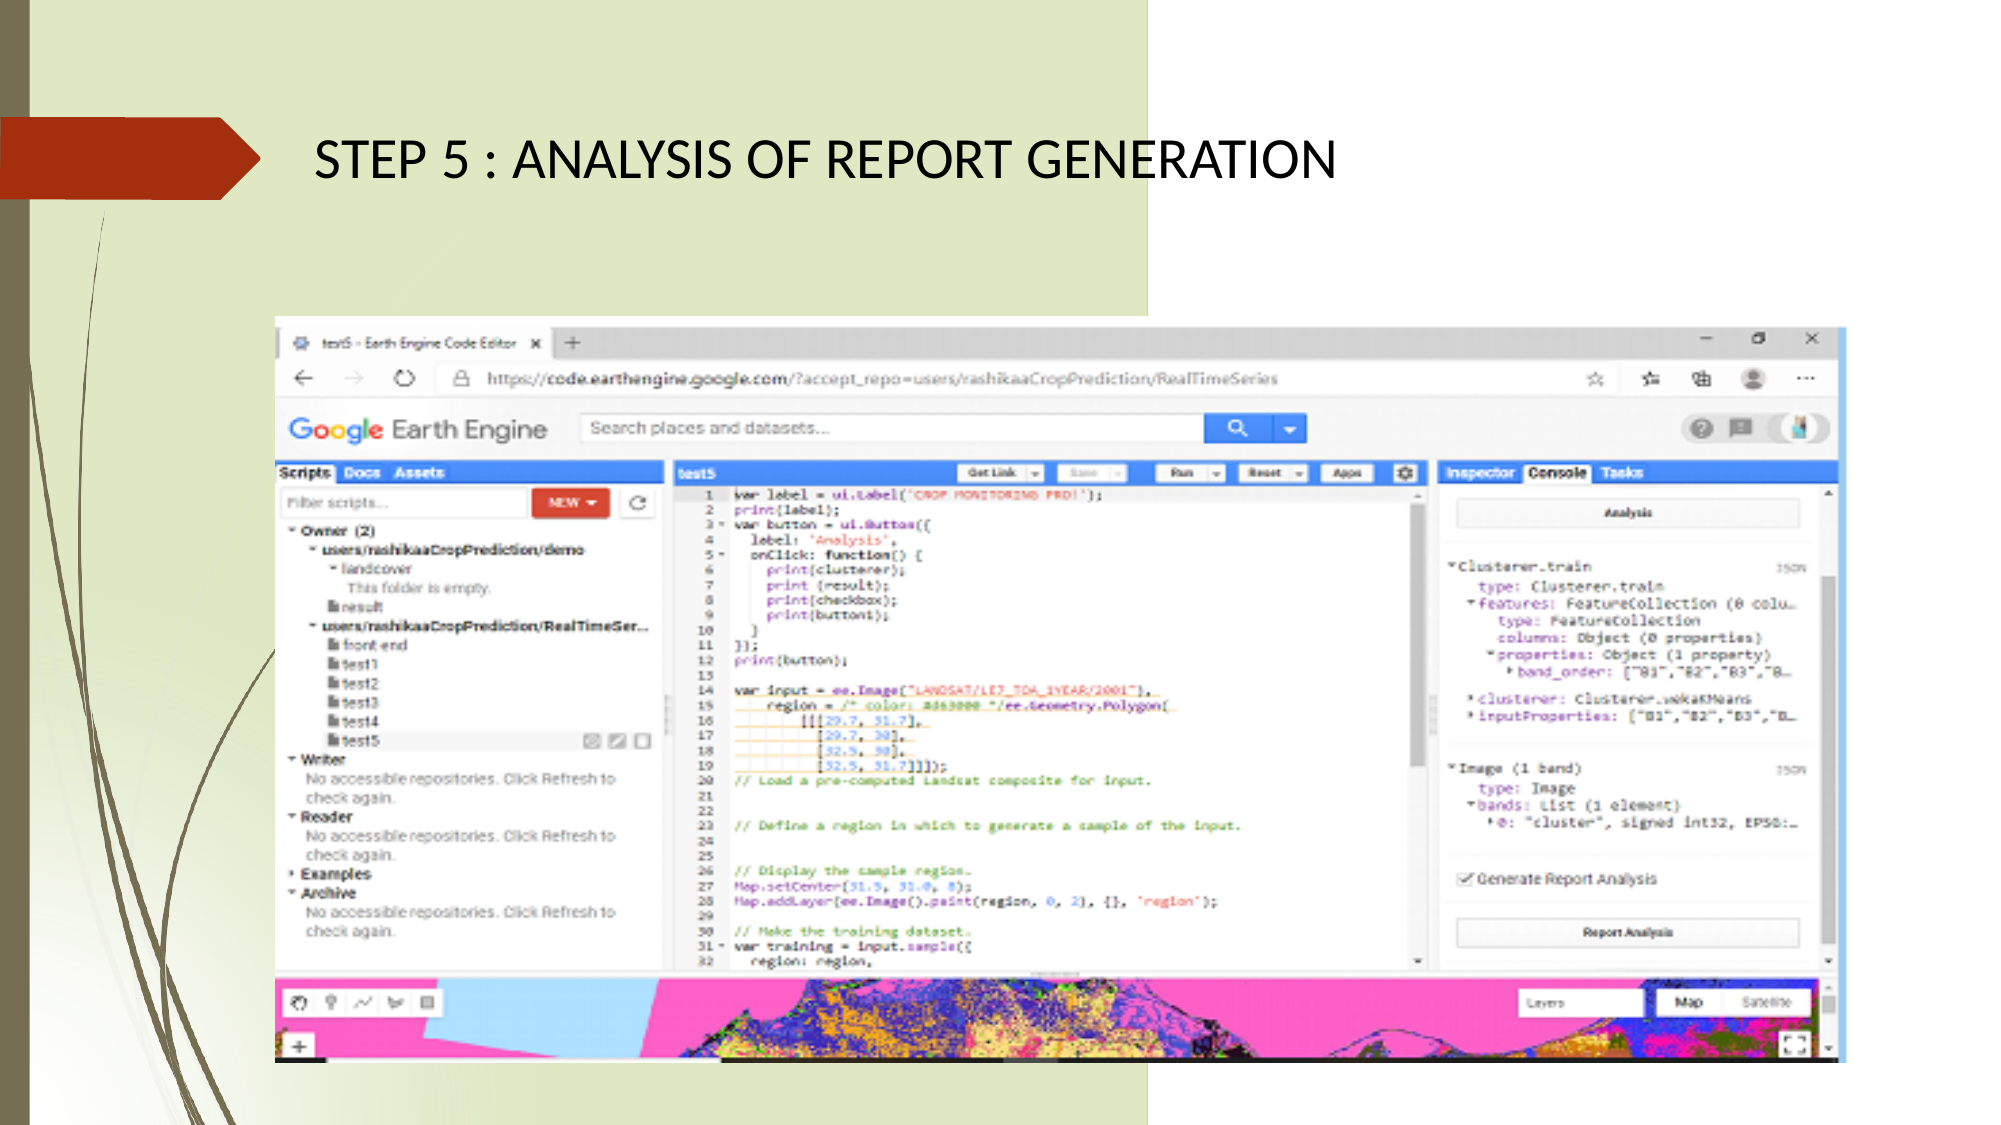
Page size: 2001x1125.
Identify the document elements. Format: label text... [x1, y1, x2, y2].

text_box STEP 5 : ANALYSIS OF REPORT GENERATION [299, 112, 1575, 198]
picture [30, 0, 2000, 1125]
